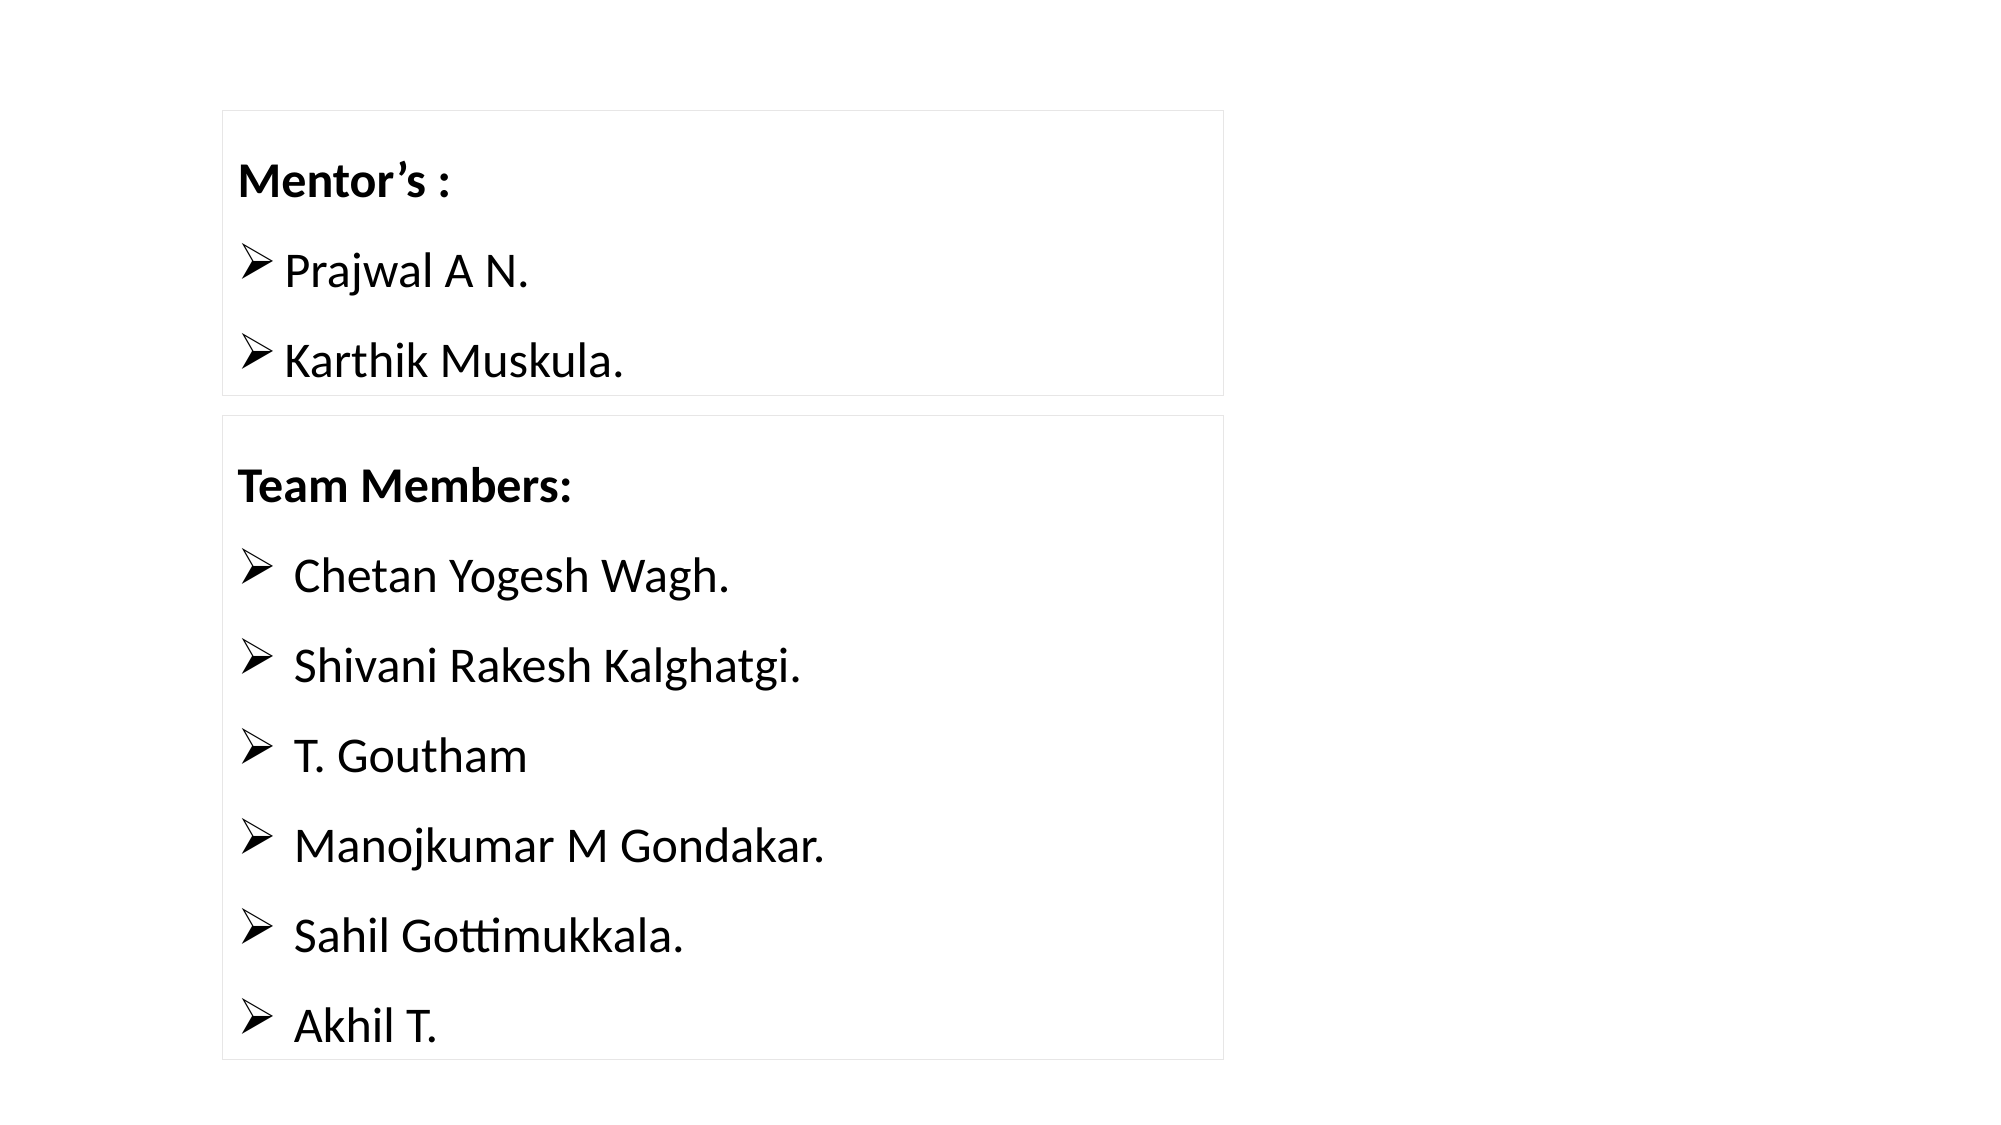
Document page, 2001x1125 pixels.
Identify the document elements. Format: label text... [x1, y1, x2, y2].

text_box Team Members: Chetan Yogesh Wagh. Shivani Rakesh Kalghatgi. T. Goutham Manojkumar M Gondakar. Sahil Gottimukkala. Akhil T. [222, 415, 1224, 1060]
text_box Mentor’s : Prajwal A N. Karthik Muskula. [222, 110, 1224, 396]
